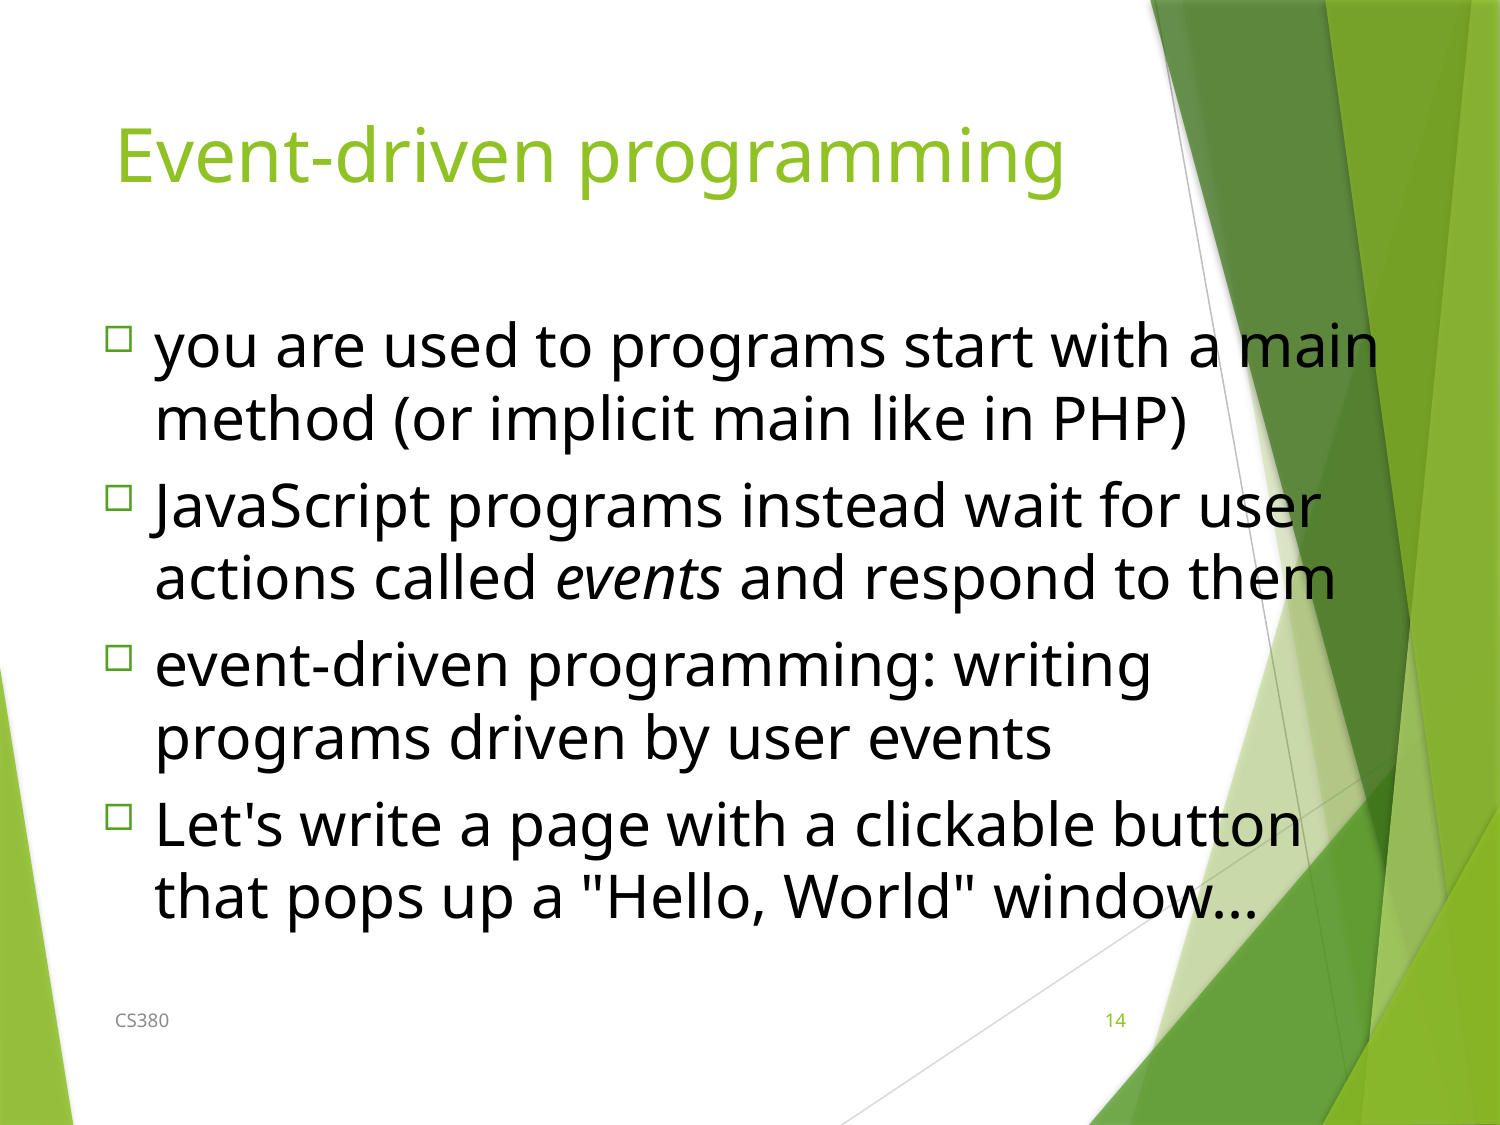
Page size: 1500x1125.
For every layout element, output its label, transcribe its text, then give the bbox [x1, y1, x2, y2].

title Event-driven programming [99, 99, 1142, 299]
footer CS380 [99, 991, 859, 1051]
text_box you are used to programs start with a main method (or implicit main like in PHP) JavaScript programs instead wait for user actions called events and respond to them event-driven programming: writing programs driven by user events Let's write a page with a clickable button that pops up a "Hello, World" window... [87, 299, 1425, 500]
slide_number 14 [1057, 991, 1142, 1051]
